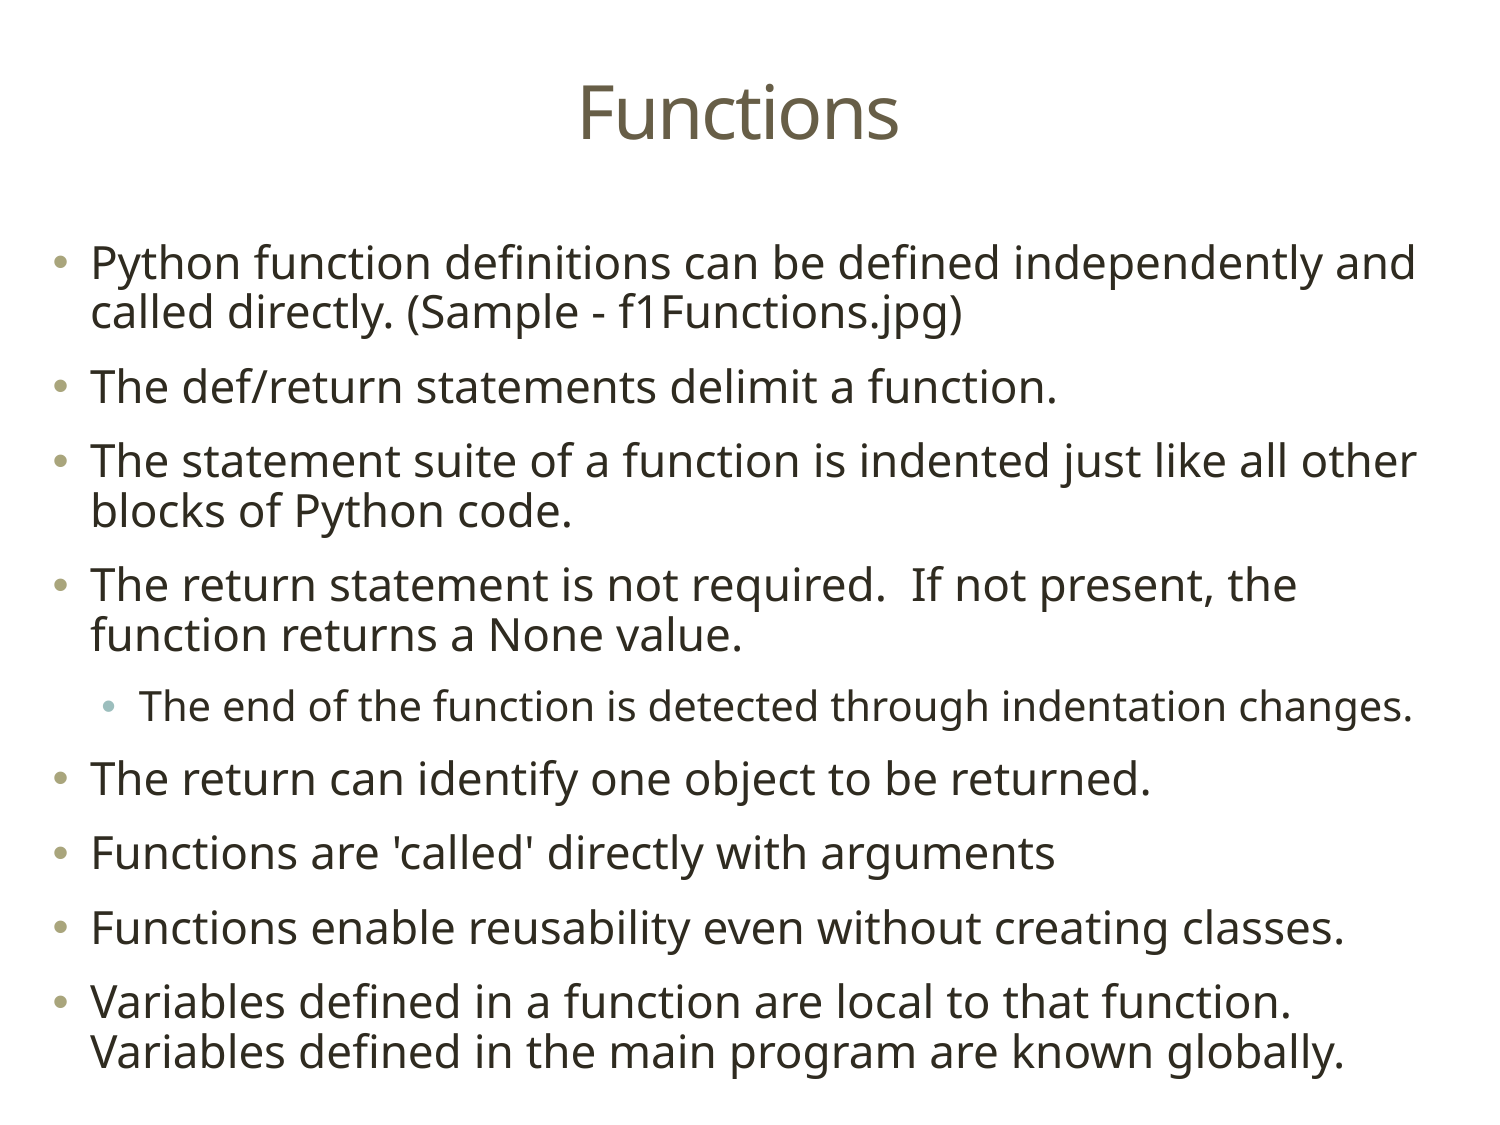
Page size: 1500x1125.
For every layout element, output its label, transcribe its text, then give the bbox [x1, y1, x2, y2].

title Functions [18, 15, 1460, 204]
list Python function definitions can be defined independently and called directly. (Sample - f1Functions.jpg) The def/return statements delimit a function. The statement suite of a function is indented just like all other blocks of Python code. The return statement is not required. If not present, the function returns a None value. The end of the function is detected through indentation changes. The return can identify one object to be returned. Functions are 'called' directly with arguments Functions enable reusability even without creating classes. Variables defined in a function are local to that function. Variables defined in the main program are known globally. [18, 232, 1460, 1098]
